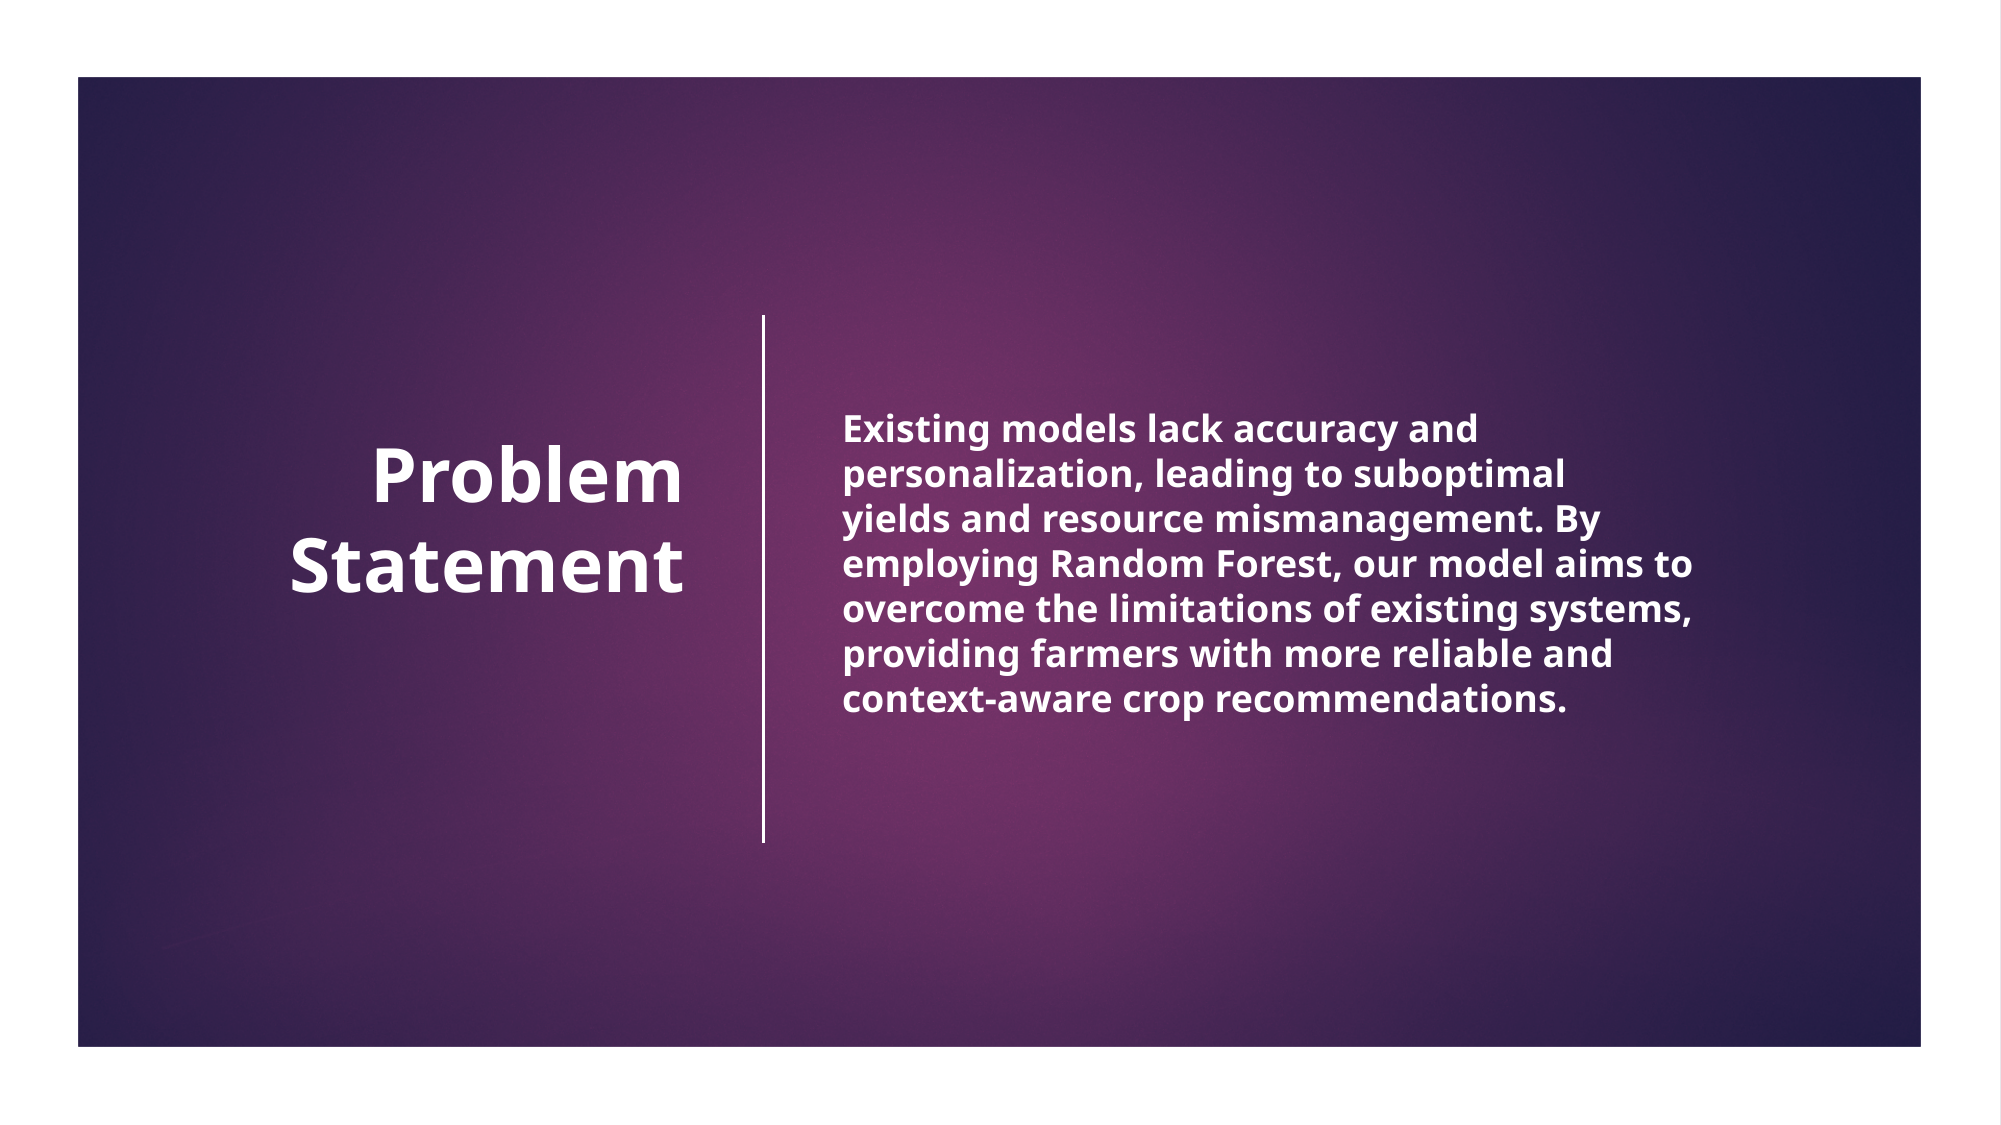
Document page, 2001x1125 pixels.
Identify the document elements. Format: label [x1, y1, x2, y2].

text_box [0, 0, 2000, 1125]
